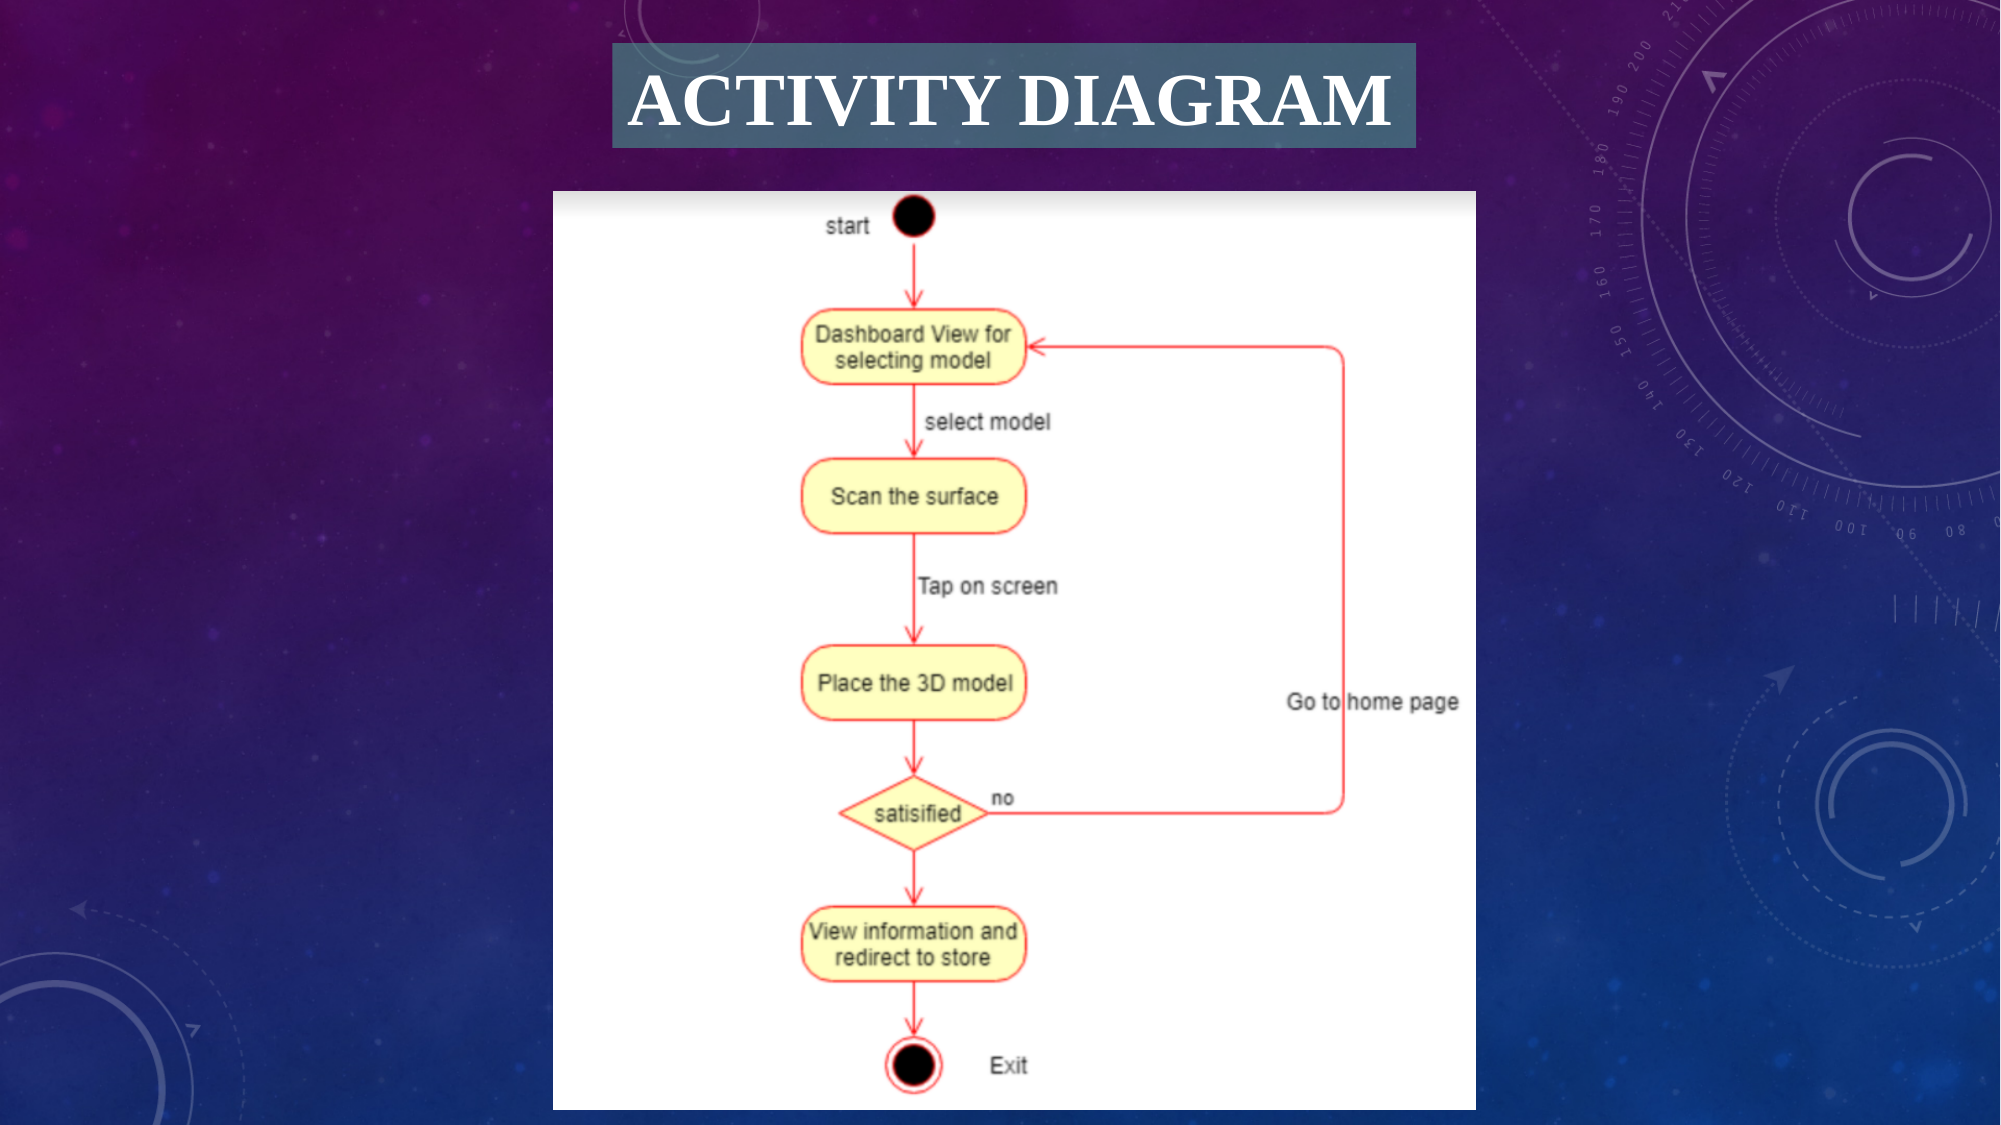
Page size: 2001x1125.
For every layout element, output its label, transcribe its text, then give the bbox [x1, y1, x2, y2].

text_box ACTIVITY DIAGRAM [612, 43, 1417, 148]
picture [0, 0, 2001, 1125]
